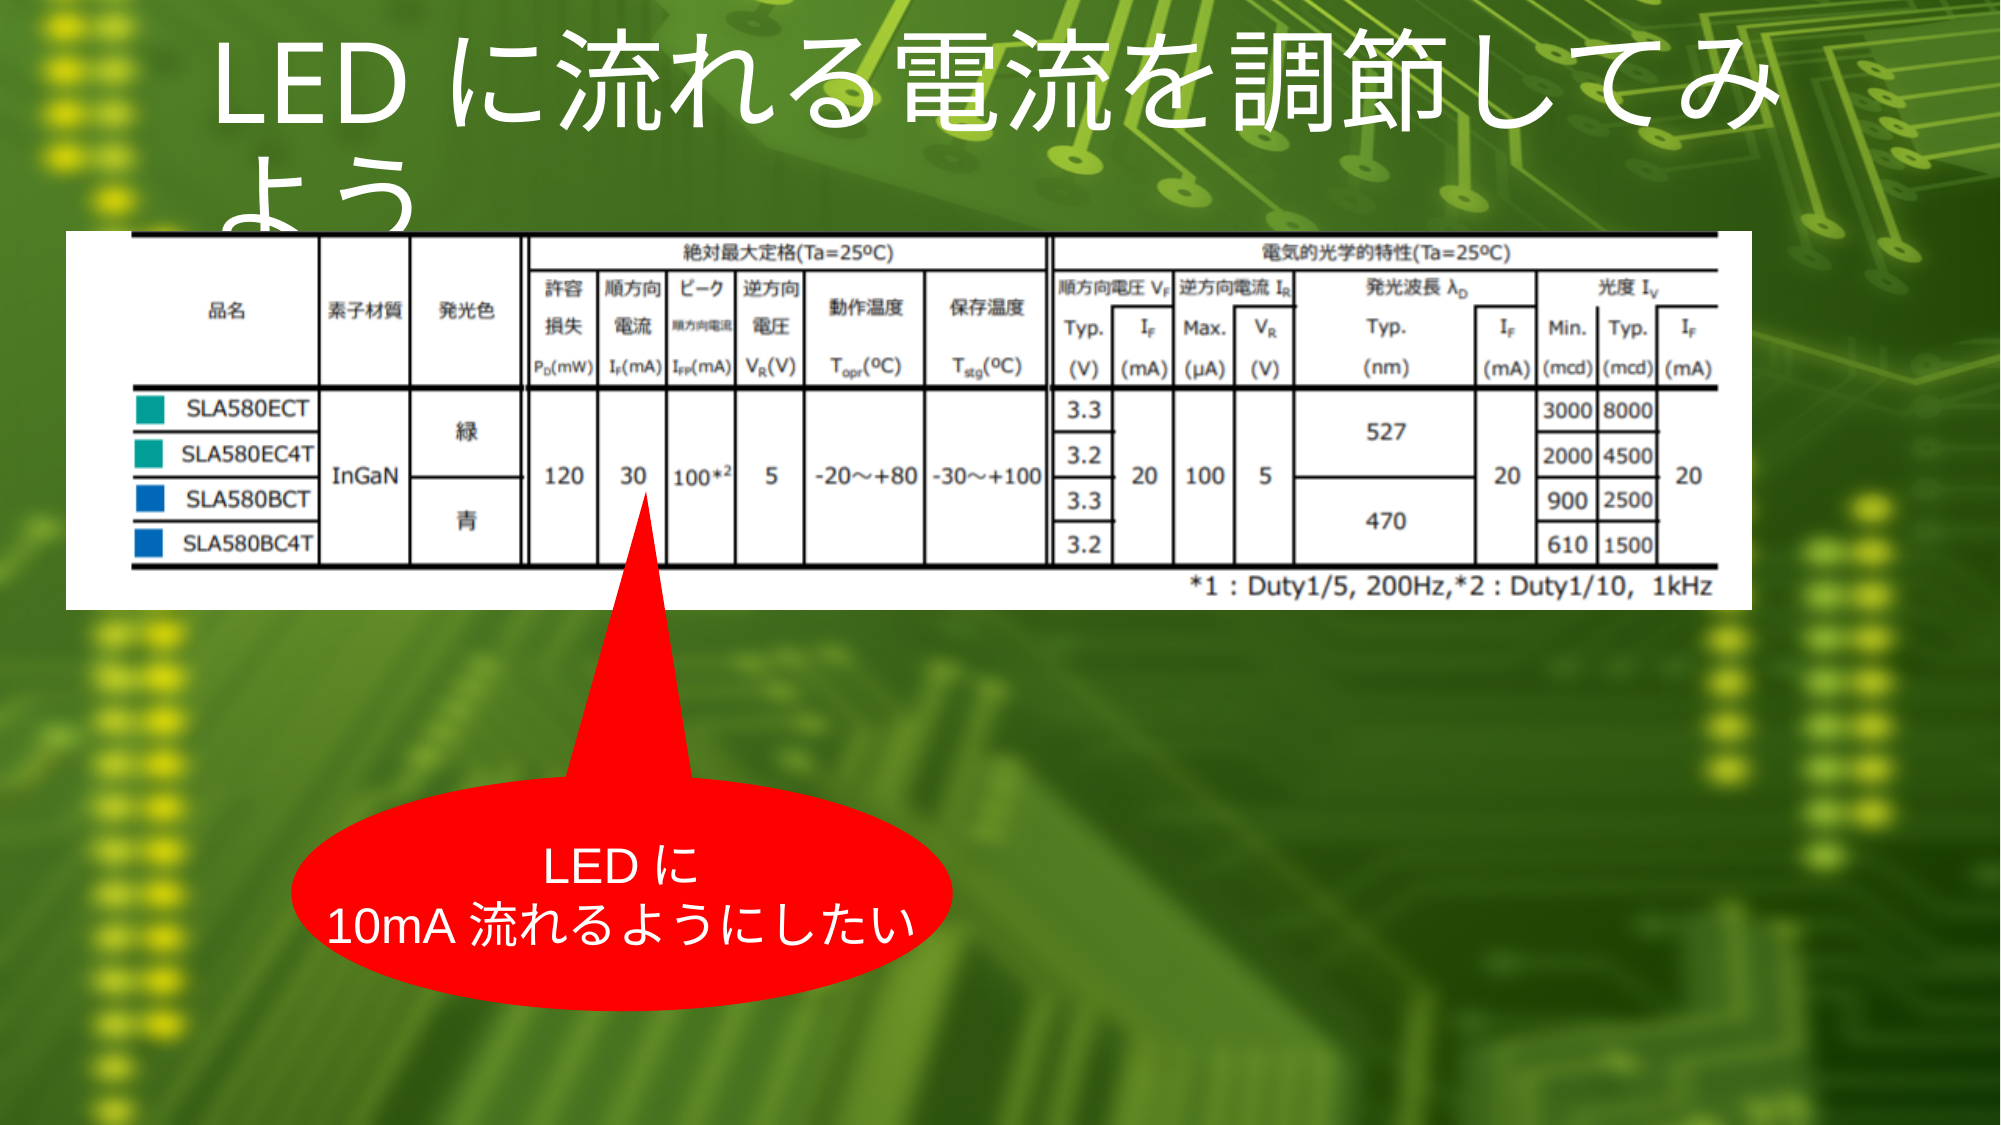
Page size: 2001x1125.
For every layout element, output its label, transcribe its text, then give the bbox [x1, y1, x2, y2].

text_box LEDに流れる電流を調節してみよう [194, 19, 1806, 132]
text_box LEDに 10mA流れるようにしたい [291, 610, 953, 1012]
picture [0, 0, 2001, 1125]
